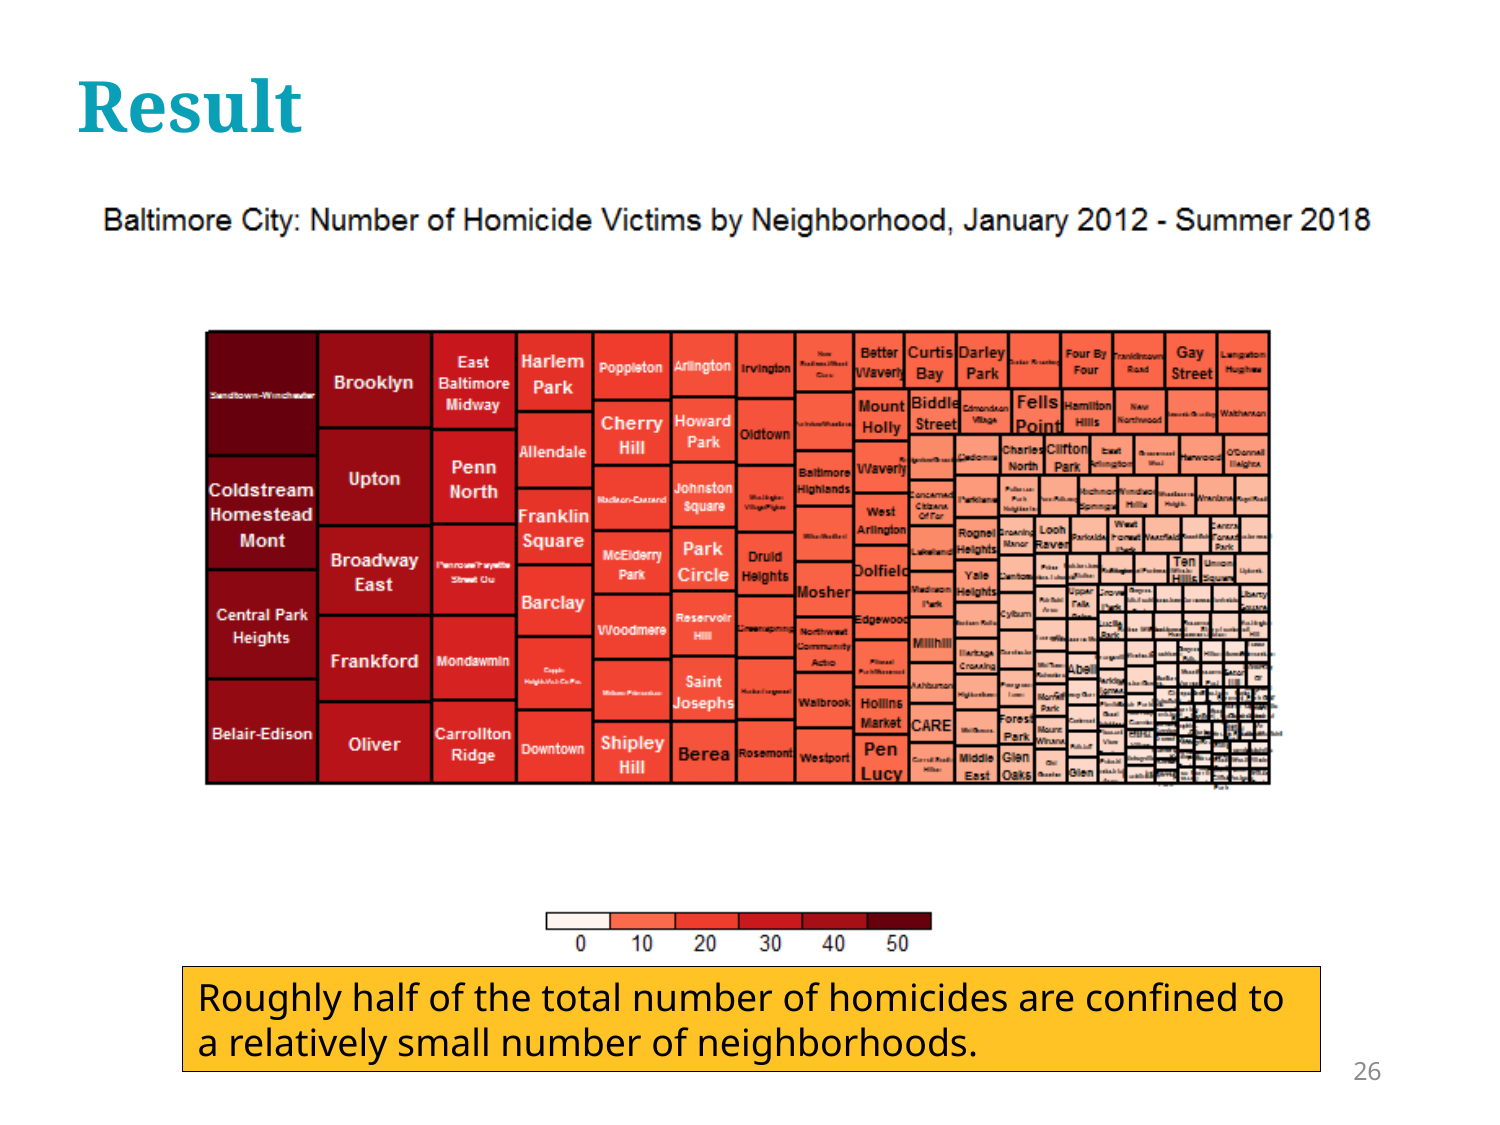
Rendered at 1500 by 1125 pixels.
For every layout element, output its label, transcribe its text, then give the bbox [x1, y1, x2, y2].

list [80, 182, 1478, 958]
slide_number 26 [1059, 1042, 1397, 1103]
title Result [62, 1, 1357, 219]
text_box Roughly half of the total number of homicides are confined to a relatively small number of neighborhoods. [182, 966, 1321, 1072]
